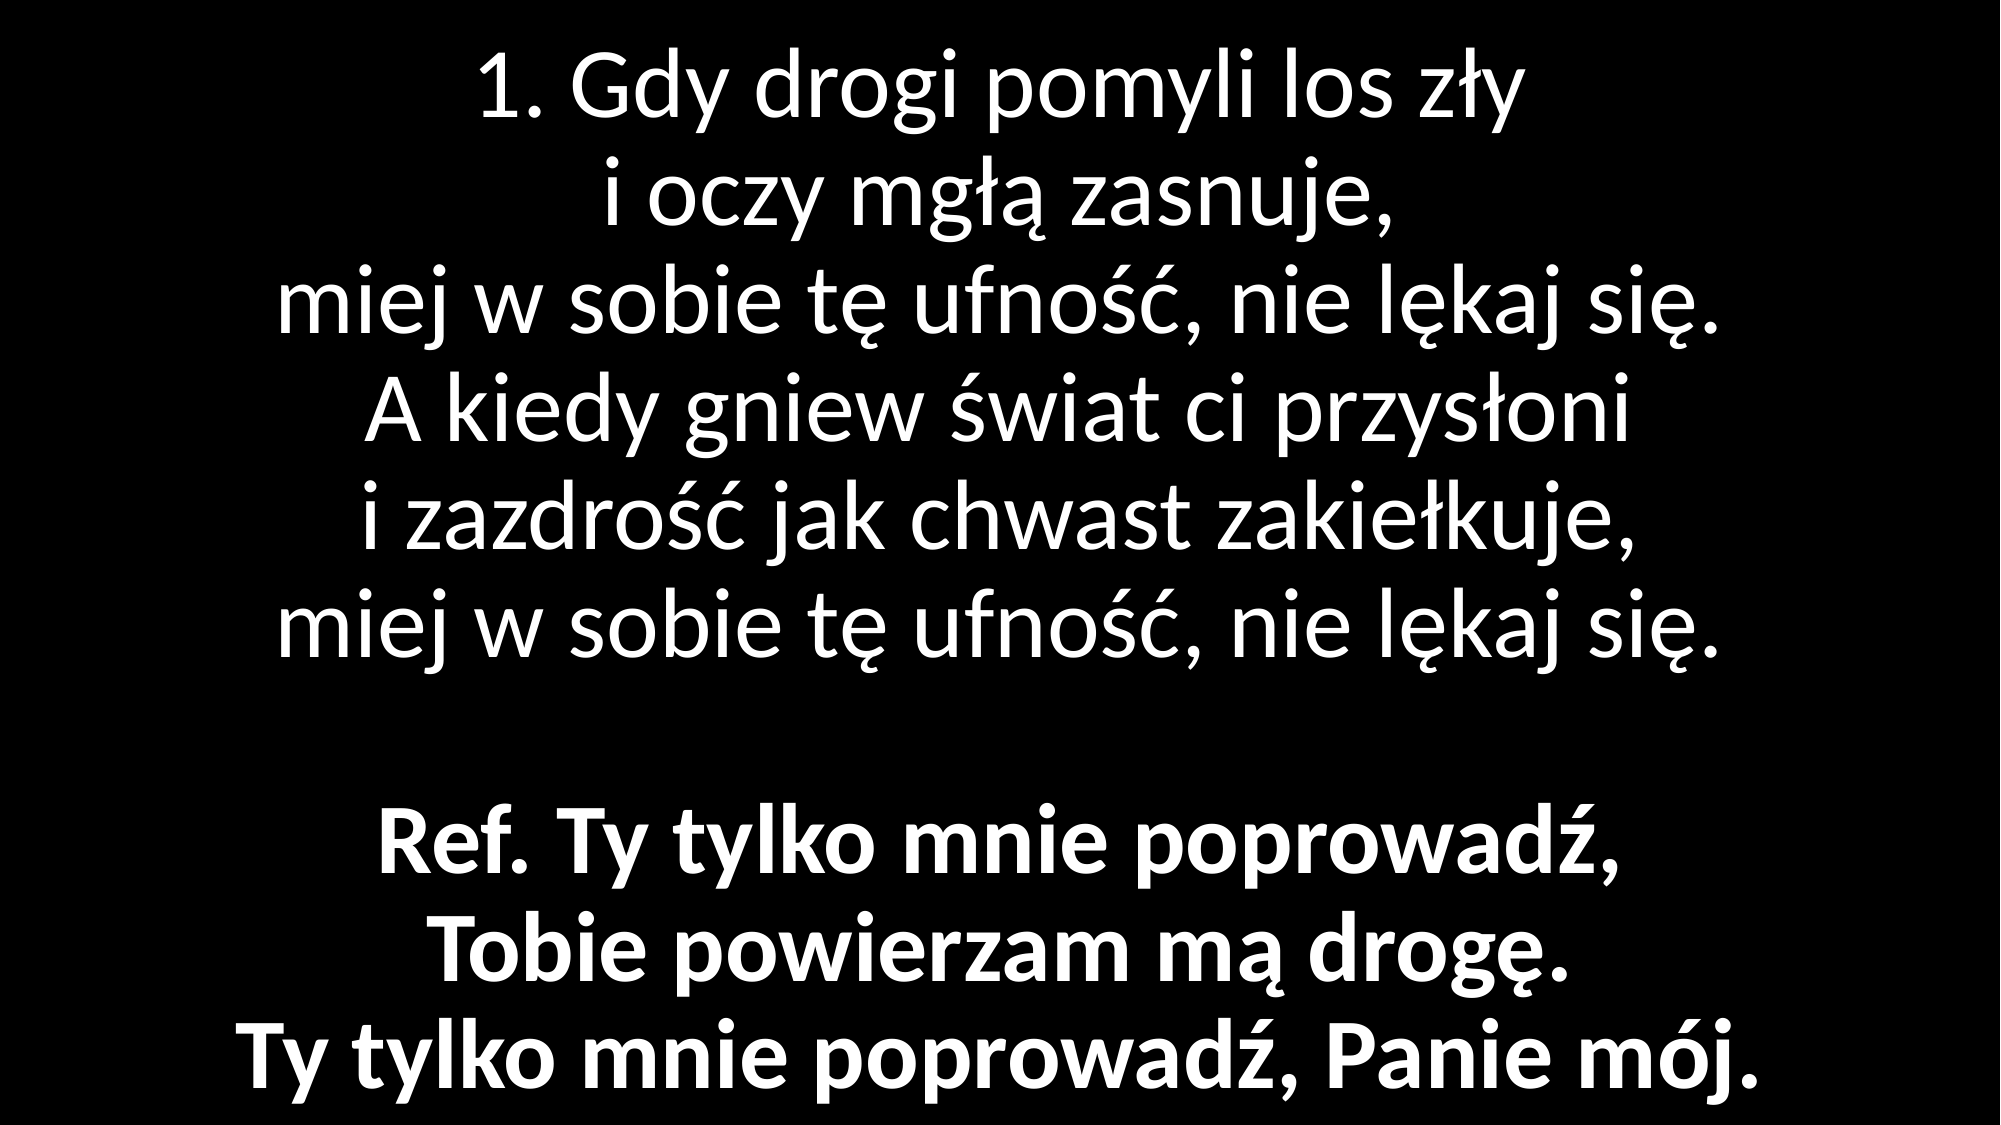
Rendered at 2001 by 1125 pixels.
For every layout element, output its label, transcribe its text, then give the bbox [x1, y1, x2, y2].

title 1. Gdy drogi pomyli los zły i oczy mgłą zasnuje, miej w sobie tę ufność, nie lękaj się. A kiedy gniew świat ci przysłoni i zazdrość jak chwast zakiełkuje, miej w sobie tę ufność, nie lękaj się. Ref. Ty tylko mnie poprowadź, Tobie powierzam mą drogę. Ty tylko mnie poprowadź, Panie mój. [0, 8, 2000, 1125]
